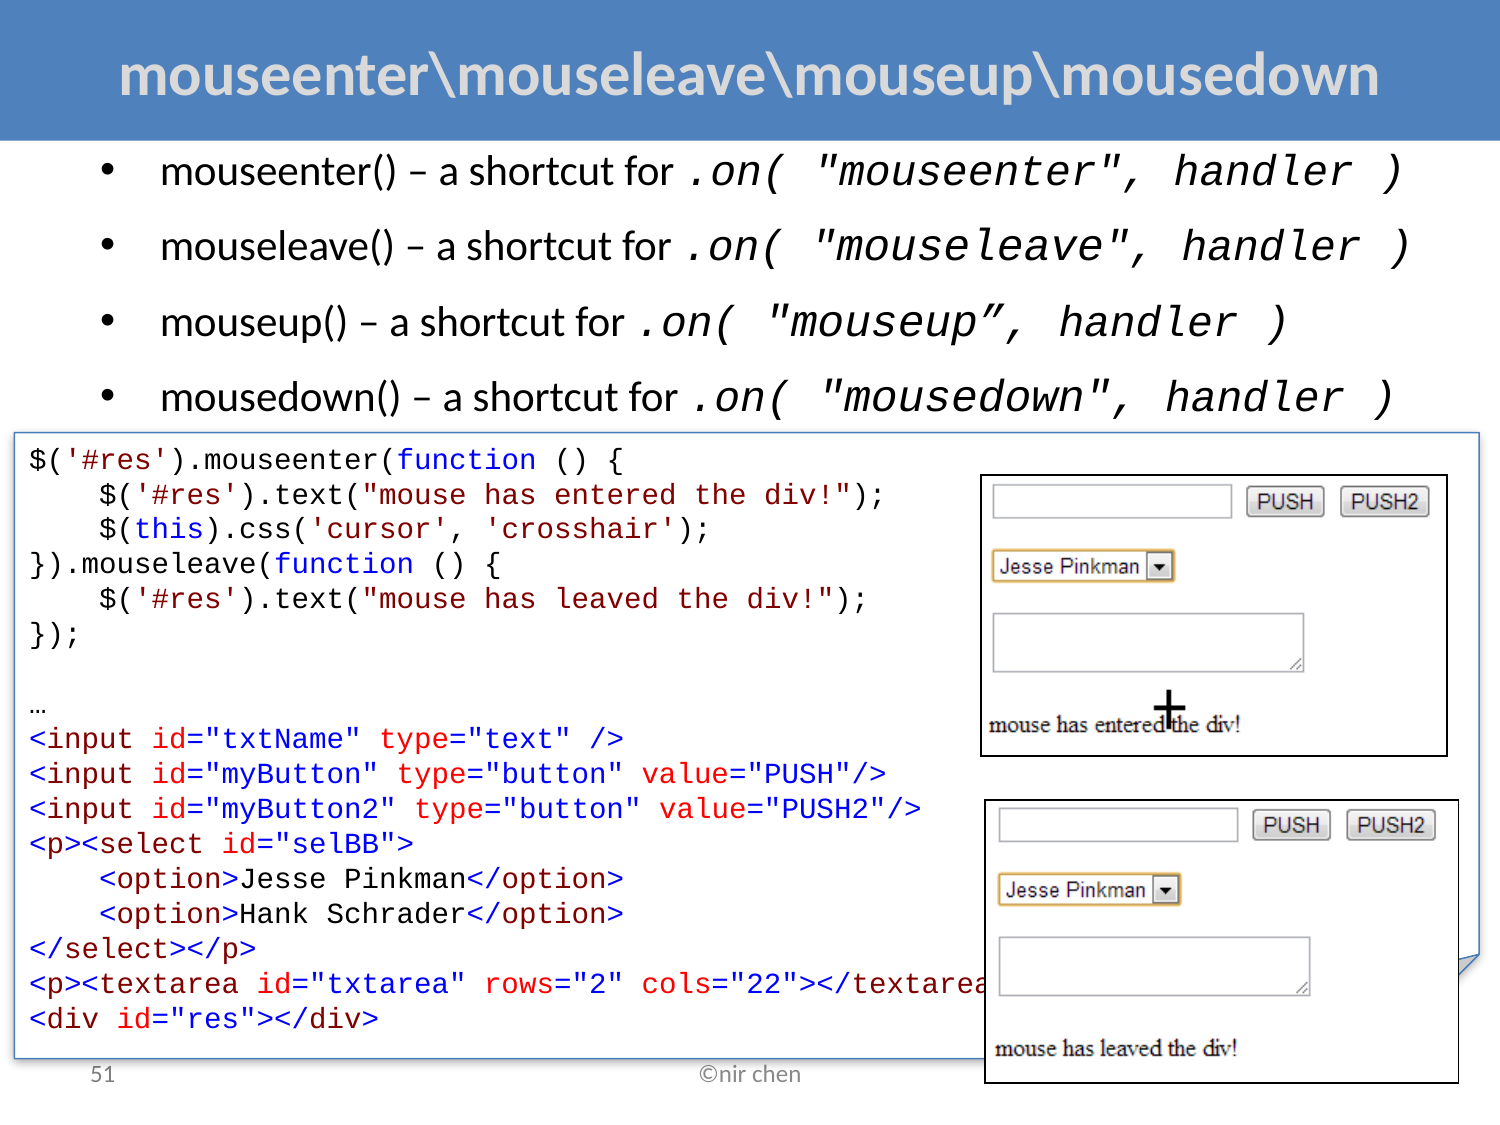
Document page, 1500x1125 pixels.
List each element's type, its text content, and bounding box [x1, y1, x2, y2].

picture [981, 475, 1447, 756]
text_box $('#res').mouseenter(function () { $('#res').text("mouse has entered the div!"); $(this).css('cursor', 'crosshair'); }).mouseleave(function () { $('#res').text("mouse has leaved the div!"); }); … <input id="txtName" type="text" /> <input id="myButton" type="button" value="PUSH"/> <input id="myButton2" type="button" value="PUSH2"/> <p><select id="selBB"> <option>Jesse Pinkman</option> <option>Hank Schrader</option> </select></p> <p><textarea id="txtarea" rows="2" cols="22"></textarea></p> <div id="res"></div> [14, 432, 1480, 1059]
slide_number 51 [75, 1042, 425, 1103]
title mouseenter\mouseleave\mouseup\mousedown [0, 0, 1500, 141]
text_box mouseenter() – a shortcut for .on( "mouseenter", handler ) mouseleave() – a shortcut for .on( "mouseleave", handler ) mouseup() – a shortcut for .on( "mouseup”, handler ) mousedown() – a shortcut for .on( "mousedown", handler ) [85, 137, 1436, 428]
picture [985, 800, 1458, 1083]
footer ©nir chen [512, 1069, 988, 1103]
